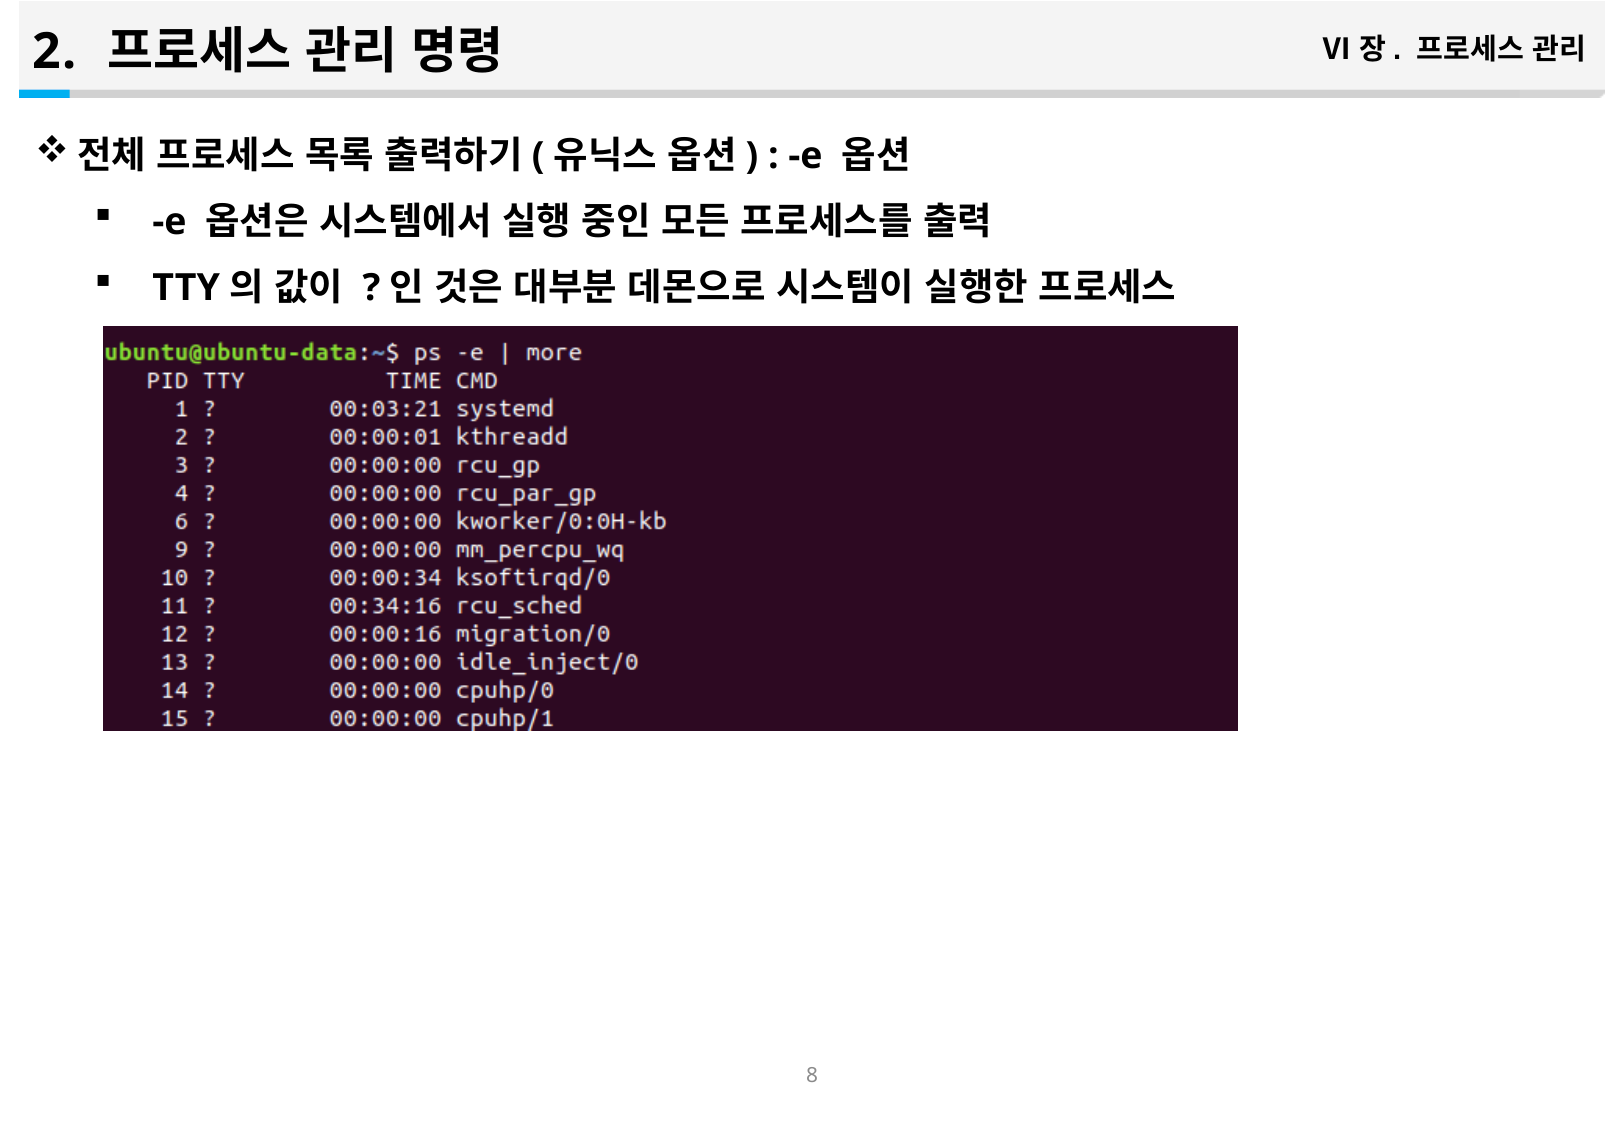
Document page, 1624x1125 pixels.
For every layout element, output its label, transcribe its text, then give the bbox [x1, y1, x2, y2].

picture [102, 326, 1238, 732]
text_box 전체 프로세스 목록 출력하기(유닉스 옵션) : -e 옵션 -e 옵션은 시스템에서 실행 중인 모든 프로세스를 출력 TTY의 값이 ?인 것은 대부분 데몬으로 시스템이 실행한 프로세스 [20, 123, 1602, 316]
list 프로세스 관리 명령 [17, 11, 1167, 85]
text_box Ⅵ장. 프로세스 관리 [1307, 22, 1602, 73]
picture [19, 1, 1605, 98]
slide_number 7 [622, 1045, 1002, 1106]
